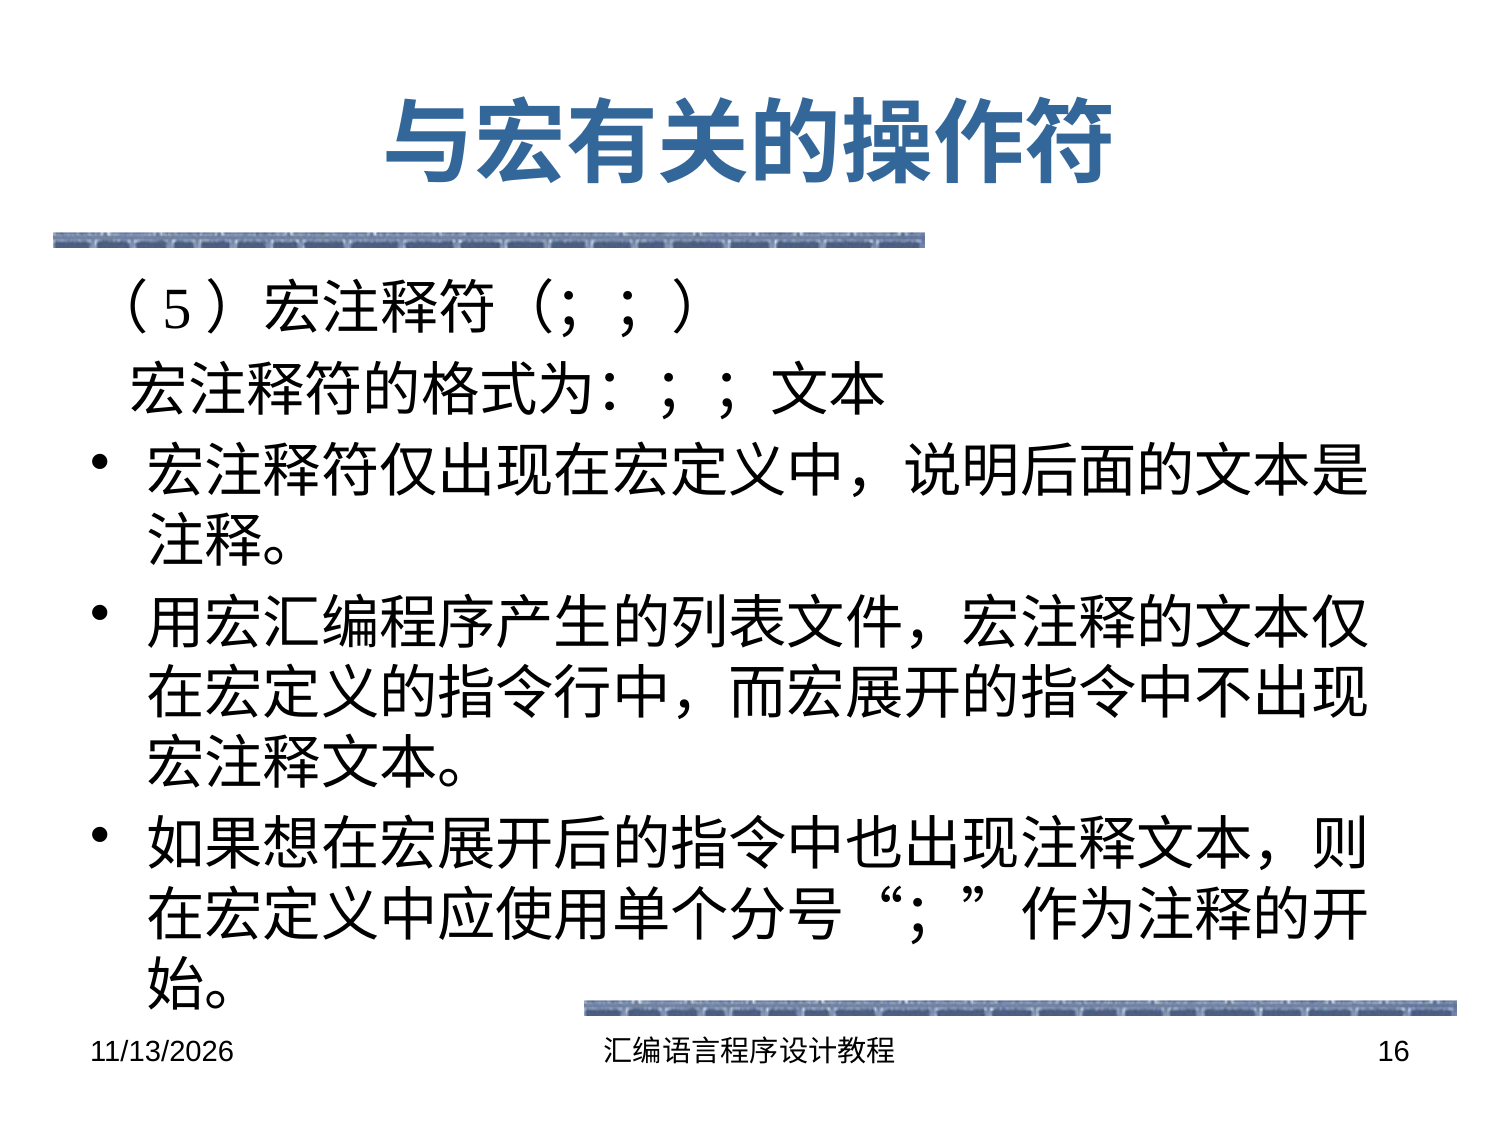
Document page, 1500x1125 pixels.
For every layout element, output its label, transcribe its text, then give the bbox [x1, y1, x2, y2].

list （5）宏注释符（；；） 宏注释符的格式为：；；文本 宏注释符仅出现在宏定义中，说明后面的文本是注释。 用宏汇编程序产生的列表文件，宏注释的文本仅在宏定义的指令行中，而宏展开的指令中不出现宏注释文本。 如果想在宏展开后的指令中也出现注释文本，则在宏定义中应使用单个分号“；”作为注释的开始。 [74, 262, 1426, 1006]
title 与宏有关的操作符 [74, 44, 1426, 233]
picture [53, 231, 925, 248]
picture [584, 999, 1457, 1016]
slide_number 16 [1074, 1024, 1426, 1103]
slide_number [74, 1024, 426, 1103]
footer 汇编语言程序设计教程 [512, 1024, 988, 1103]
